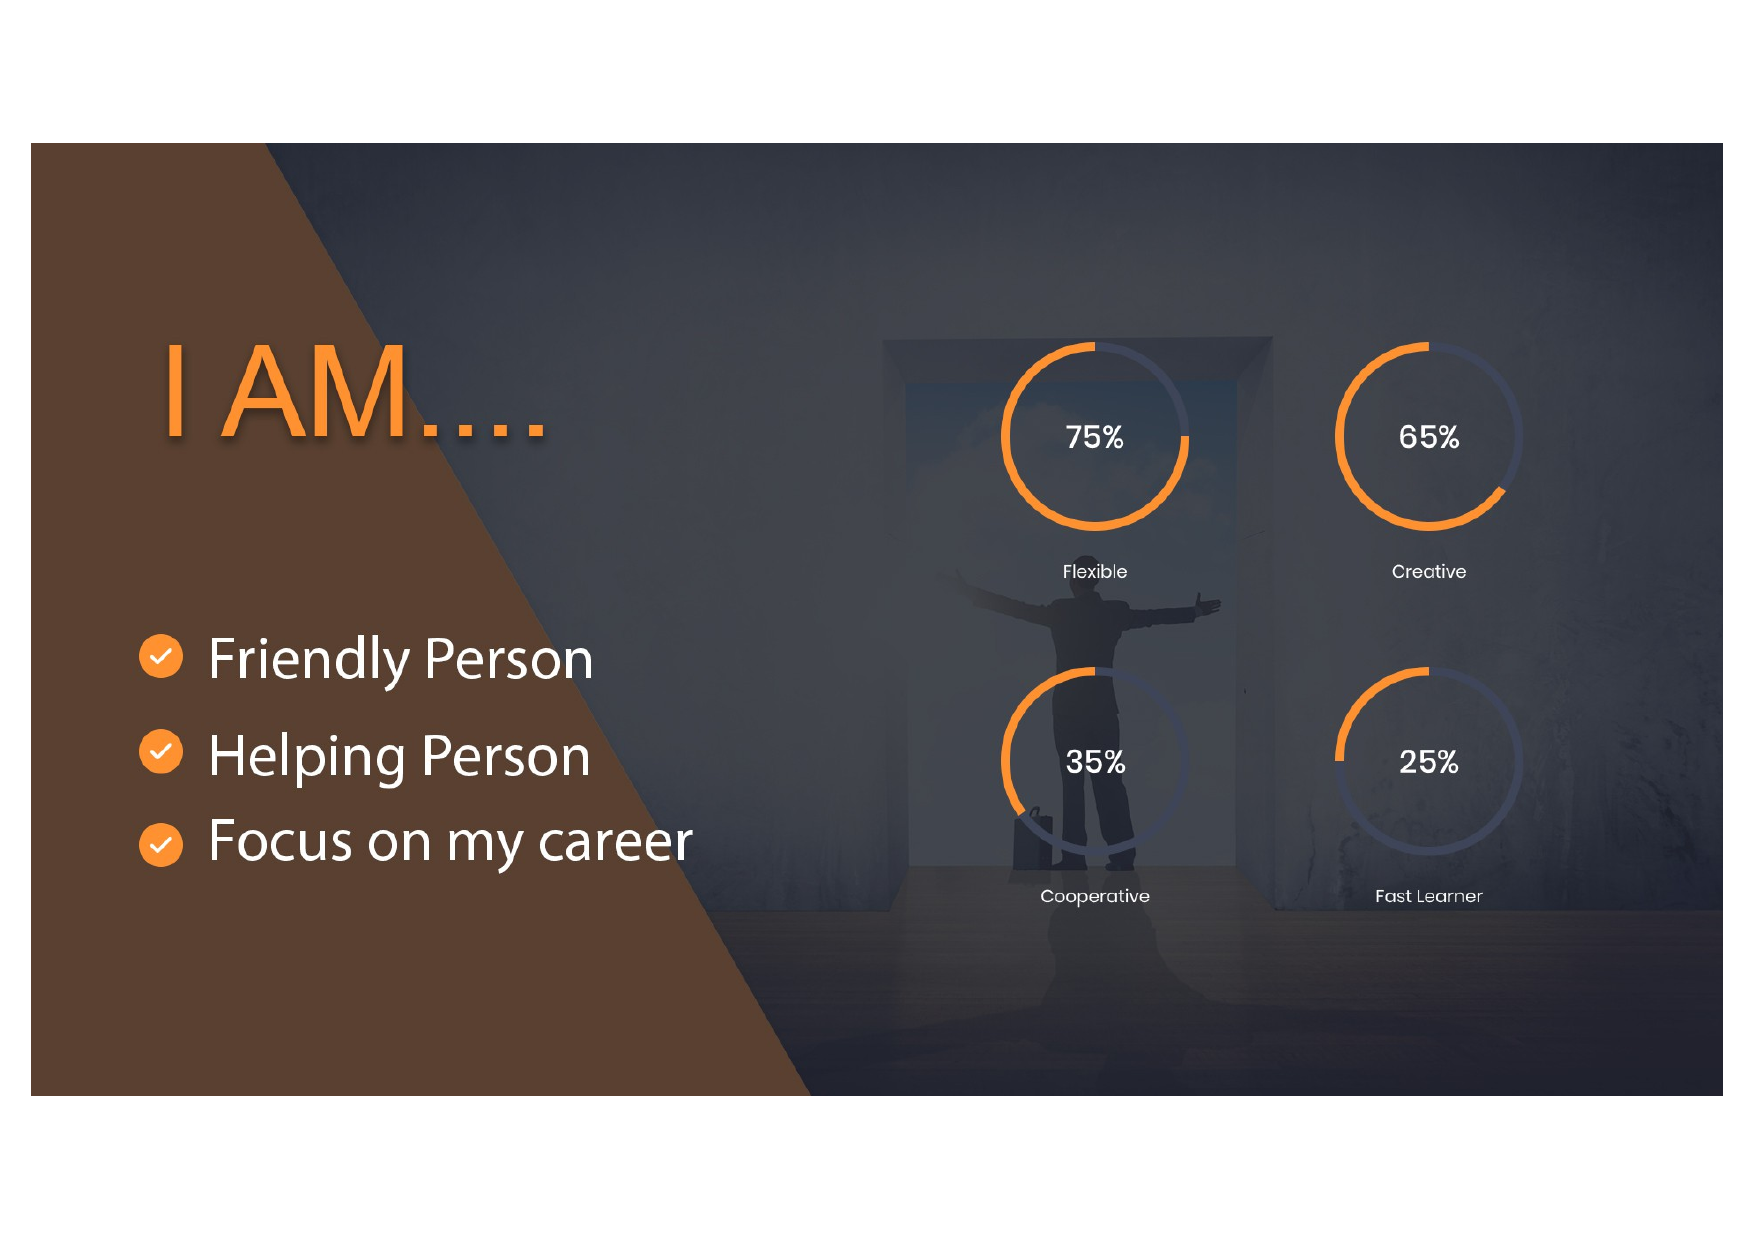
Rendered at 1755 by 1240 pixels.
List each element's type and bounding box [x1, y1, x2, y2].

picture [30, 143, 1724, 1096]
